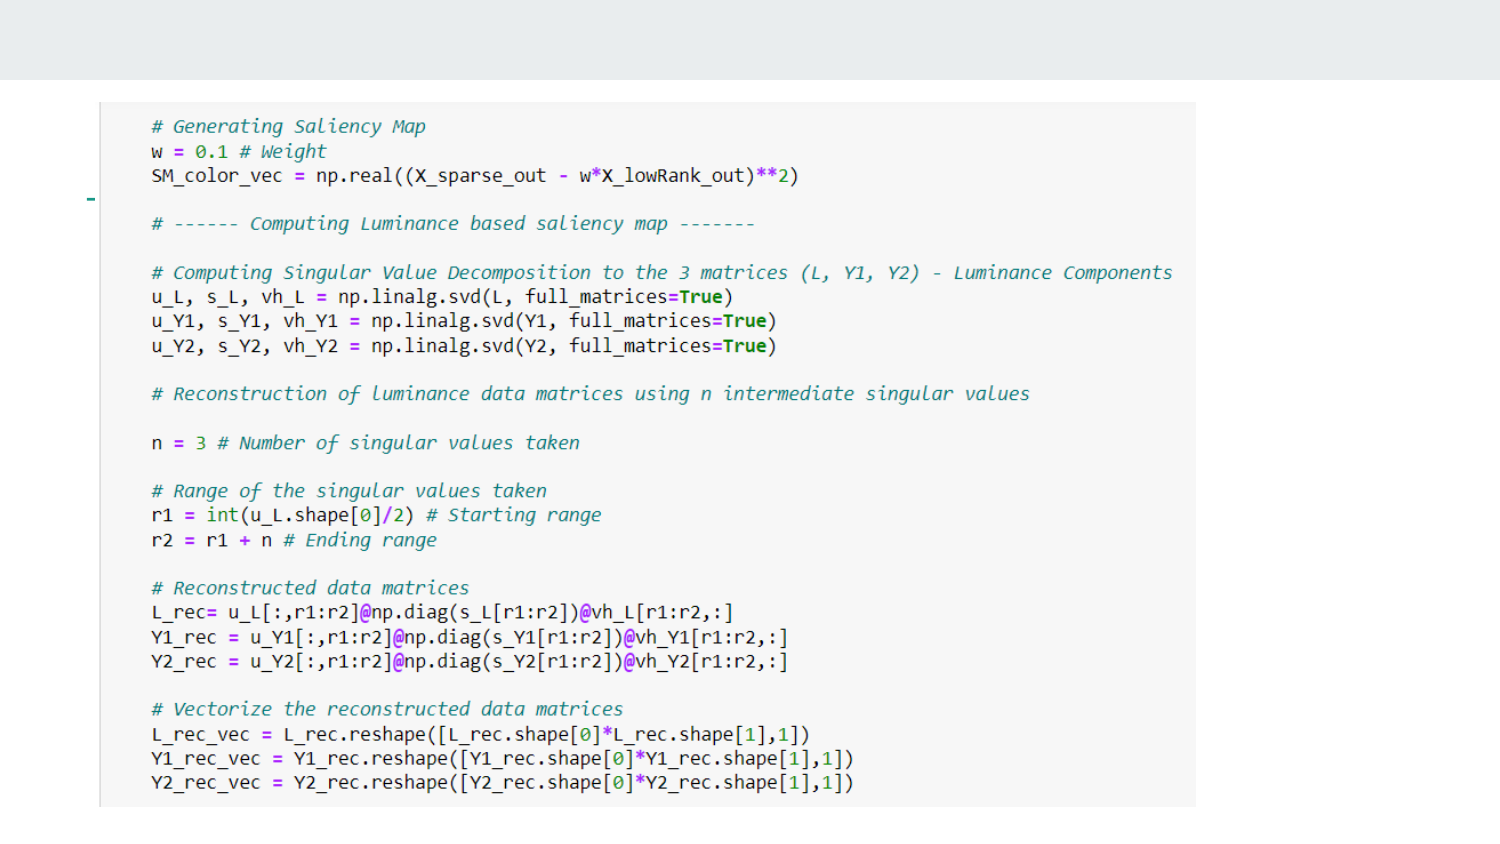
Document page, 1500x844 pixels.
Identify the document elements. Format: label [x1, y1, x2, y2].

picture [95, 102, 1196, 807]
